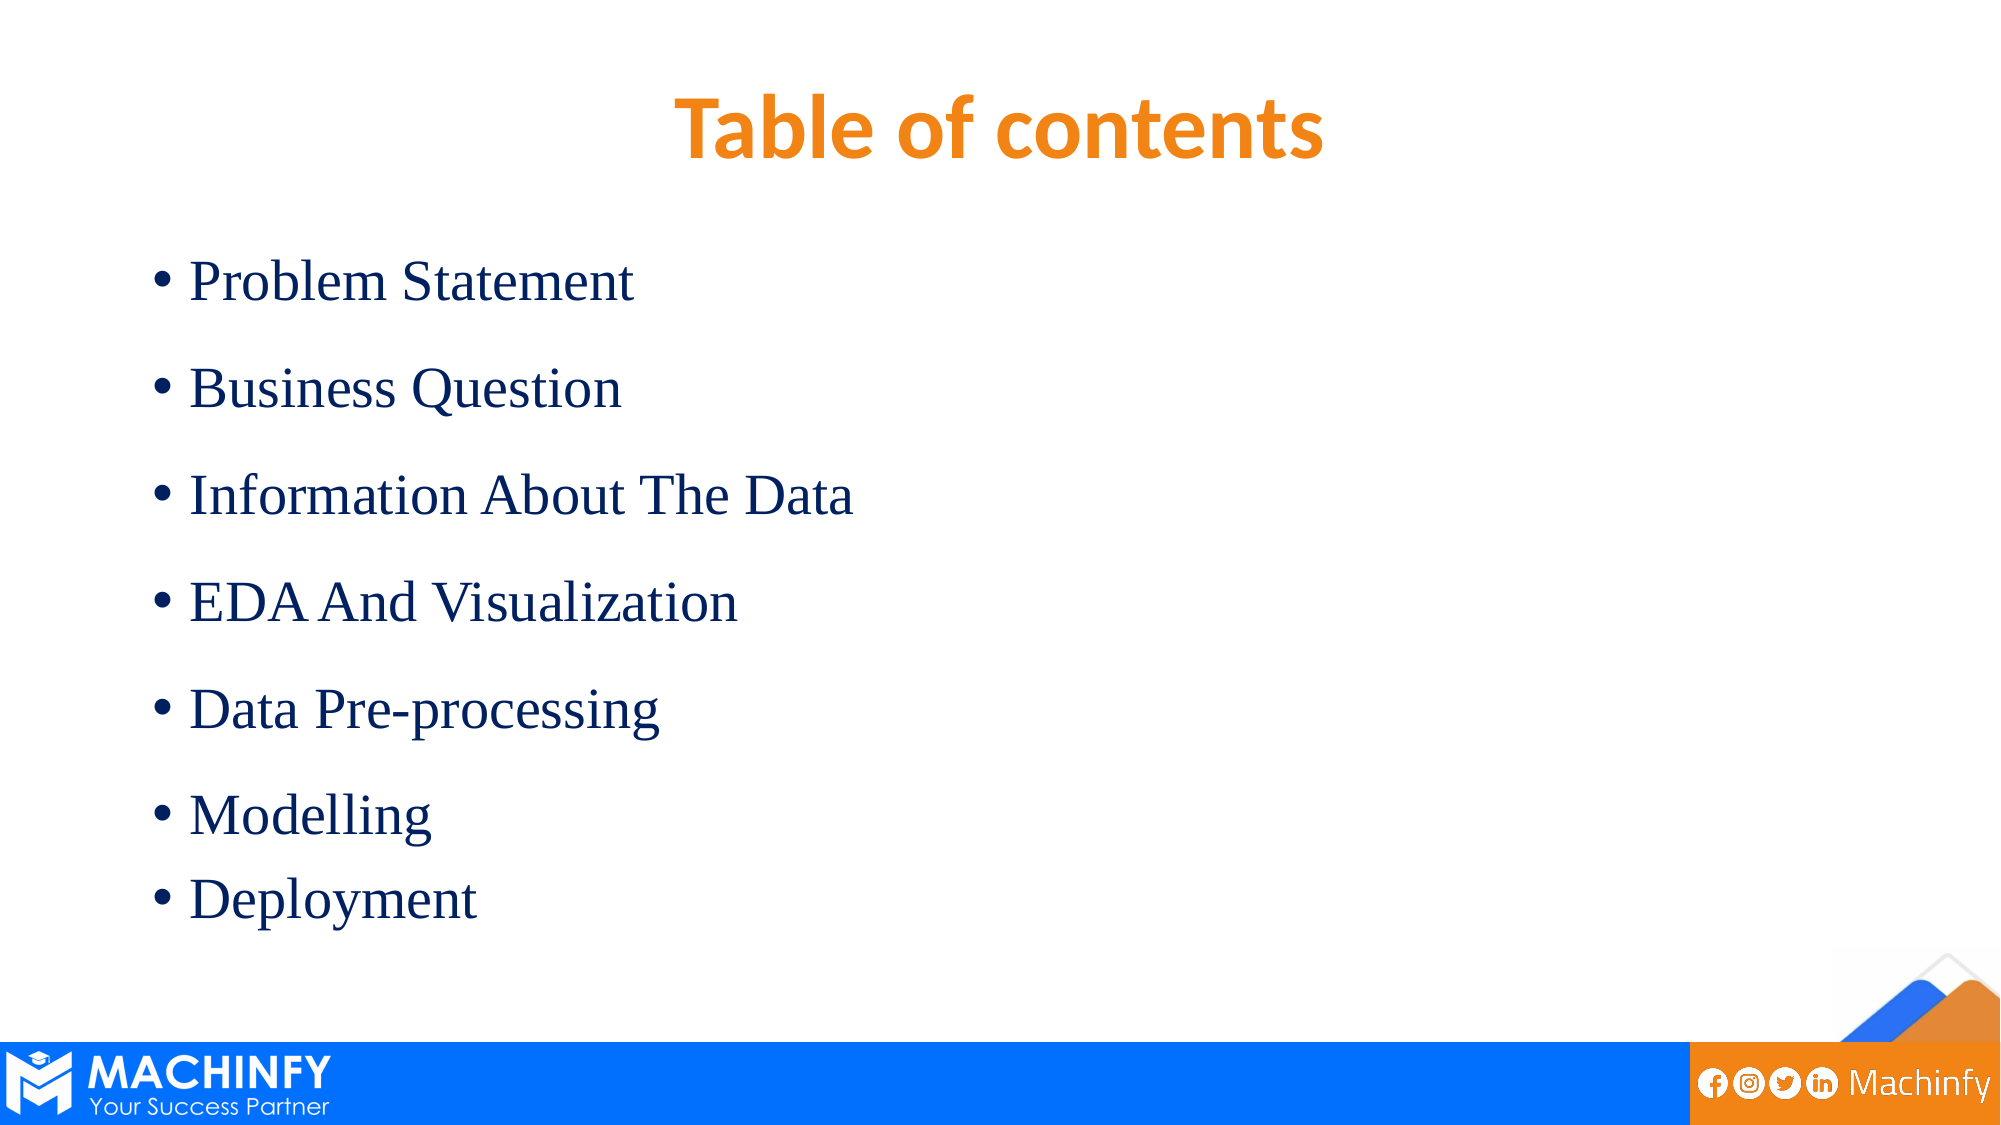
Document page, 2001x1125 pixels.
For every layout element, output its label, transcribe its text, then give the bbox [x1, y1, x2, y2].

title Table of contents [137, 65, 1863, 162]
picture [0, 1049, 333, 1121]
list Problem Statement Business Question Information About The Data EDA And Visualization Data Pre-processing Modelling Deployment [137, 162, 1863, 930]
picture [1831, 948, 2000, 1023]
